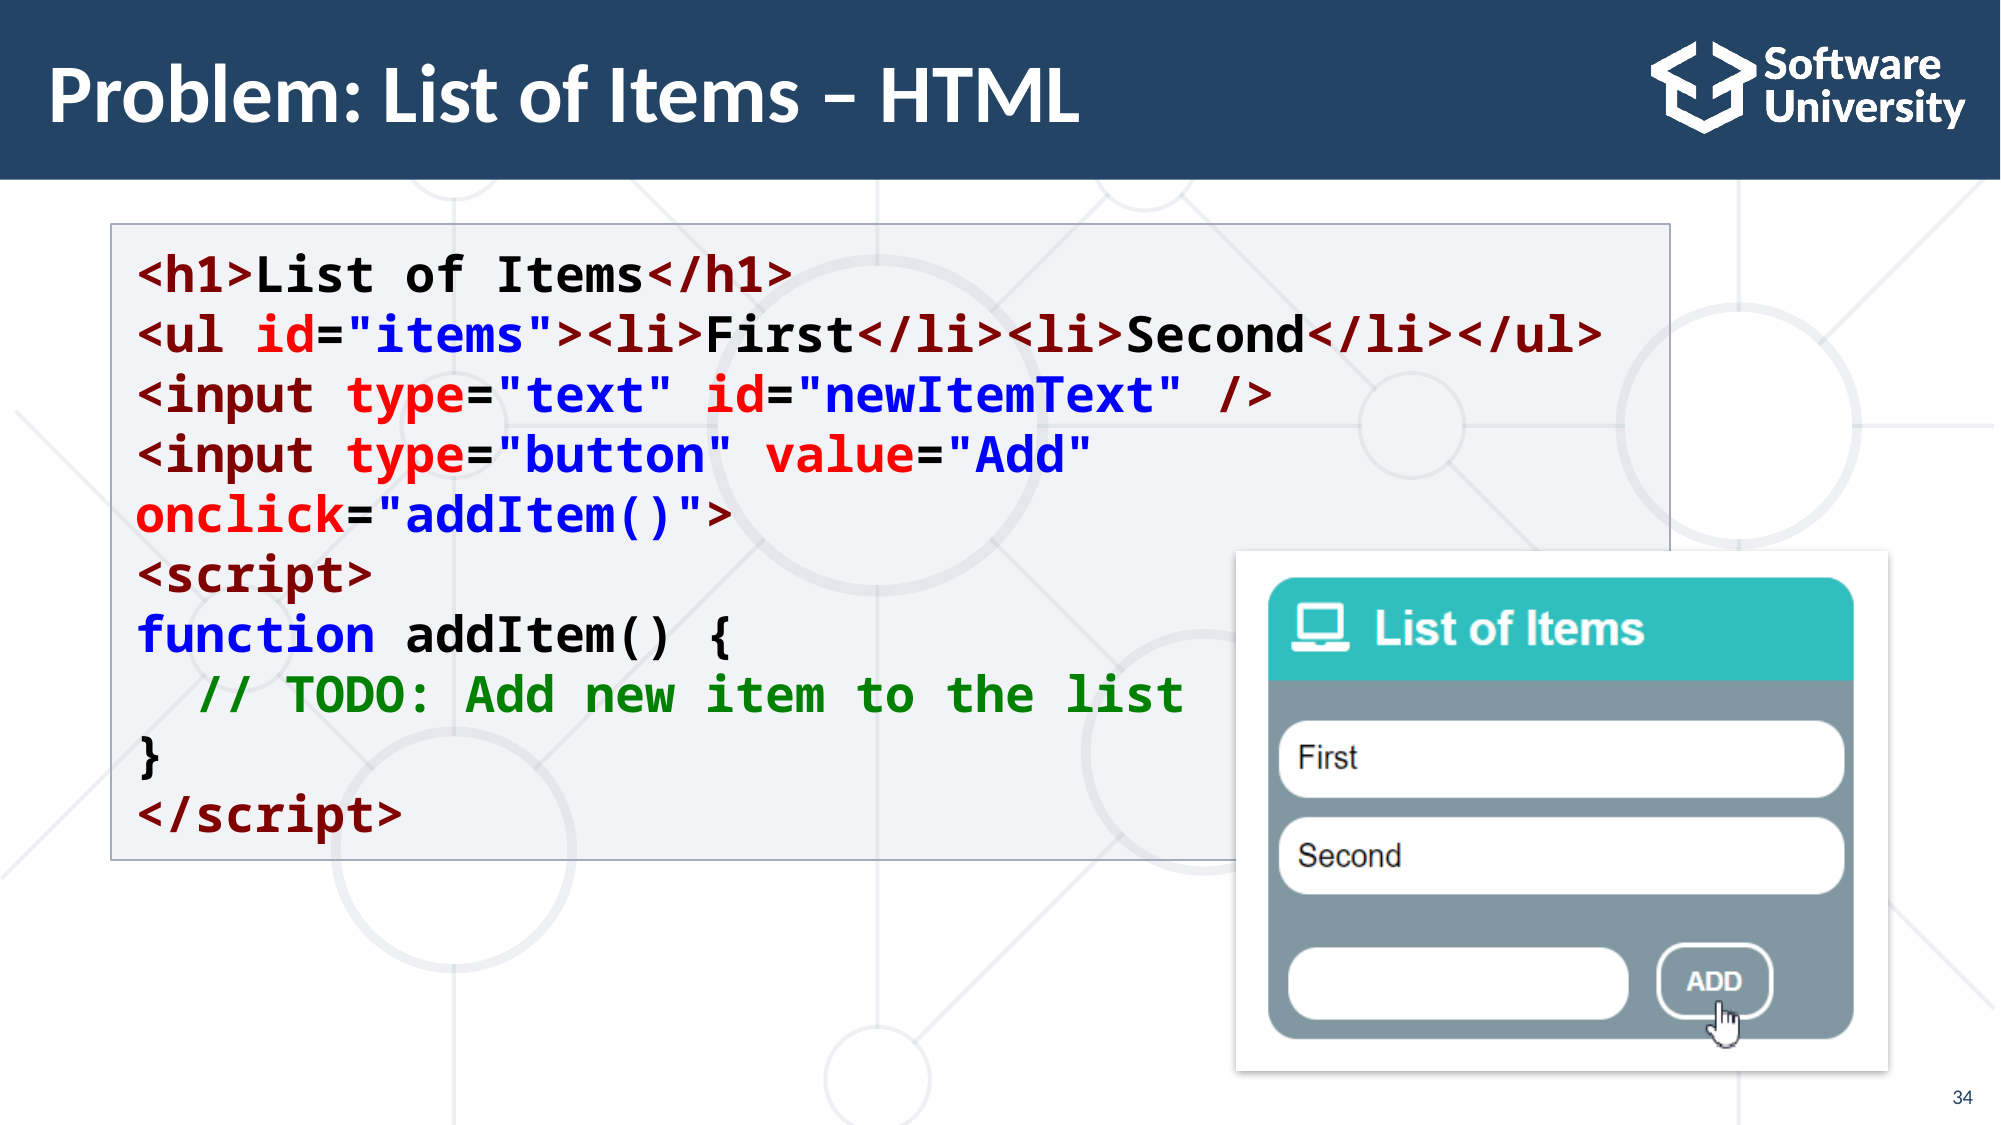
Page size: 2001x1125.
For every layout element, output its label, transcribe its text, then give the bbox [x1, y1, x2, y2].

slide_number 34 [1927, 1067, 1989, 1117]
picture [1250, 565, 1874, 1057]
text_box <h1>List of Items</h1> <ul id="items"><li>First</li><li>Second</li></ul> <input type="text" id="newItemText" /> <input type="button" value="Add" onclick="addItem()"> <script> function addItem() { // TODO: Add new item to the list } </script> [111, 224, 1670, 860]
title Problem: List of Items – HTML [31, 16, 1625, 162]
picture [1651, 41, 1966, 134]
